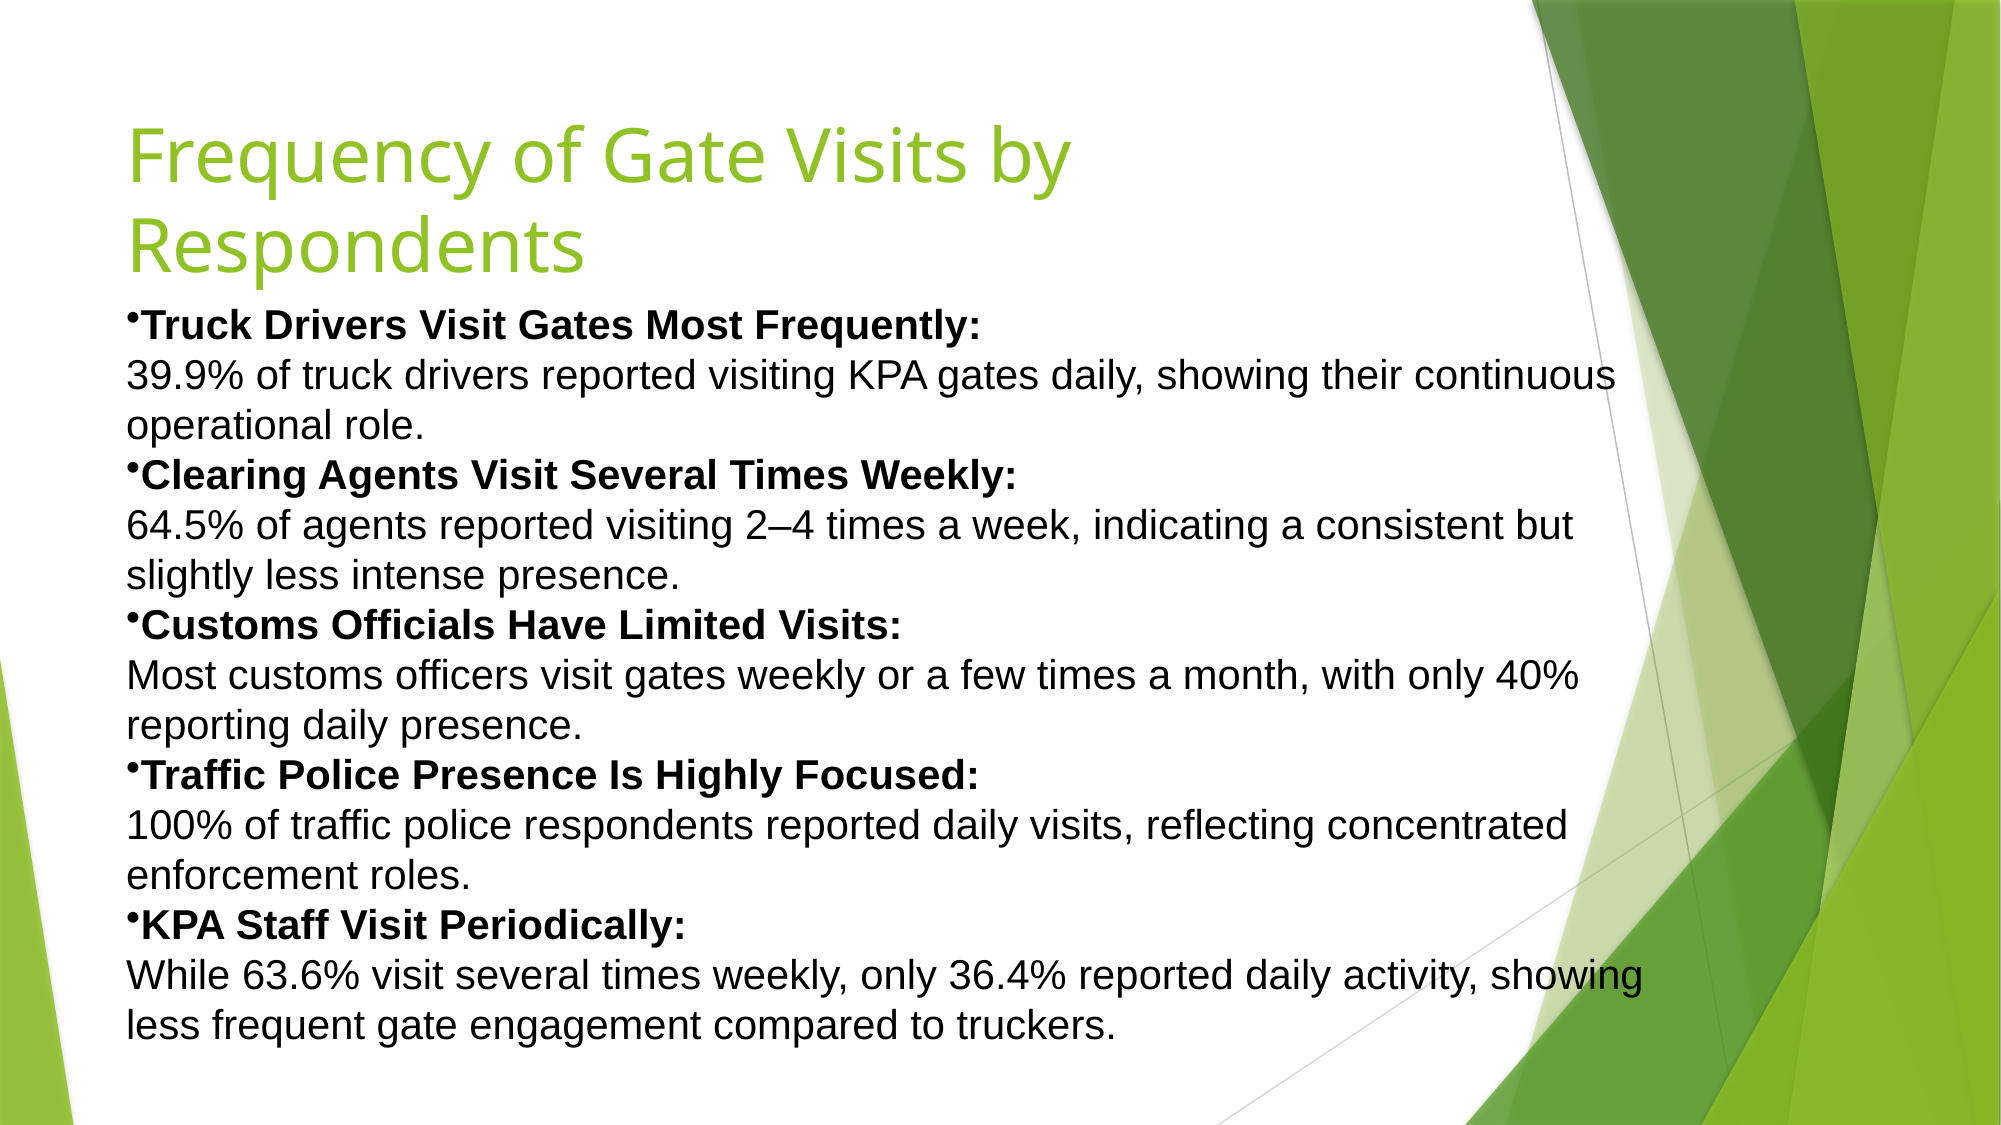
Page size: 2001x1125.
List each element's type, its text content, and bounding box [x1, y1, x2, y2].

list Truck Drivers Visit Gates Most Frequently: 39.9% of truck drivers reported visiting KPA gates daily, showing their continuous operational role. Clearing Agents Visit Several Times Weekly: 64.5% of agents reported visiting 2–4 times a week, indicating a consistent but slightly less intense presence. Customs Officials Have Limited Visits: Most customs officers visit gates weekly or a few times a month, with only 40% reporting daily presence. Traffic Police Presence Is Highly Focused: 100% of traffic police respondents reported daily visits, reflecting concentrated enforcement roles. KPA Staff Visit Periodically: While 63.6% visit several times weekly, only 36.4% reported daily activity, showing less frequent gate engagement compared to truckers. [111, 290, 1667, 1056]
title Frequency of Gate Visits by Respondents [111, 99, 1522, 290]
